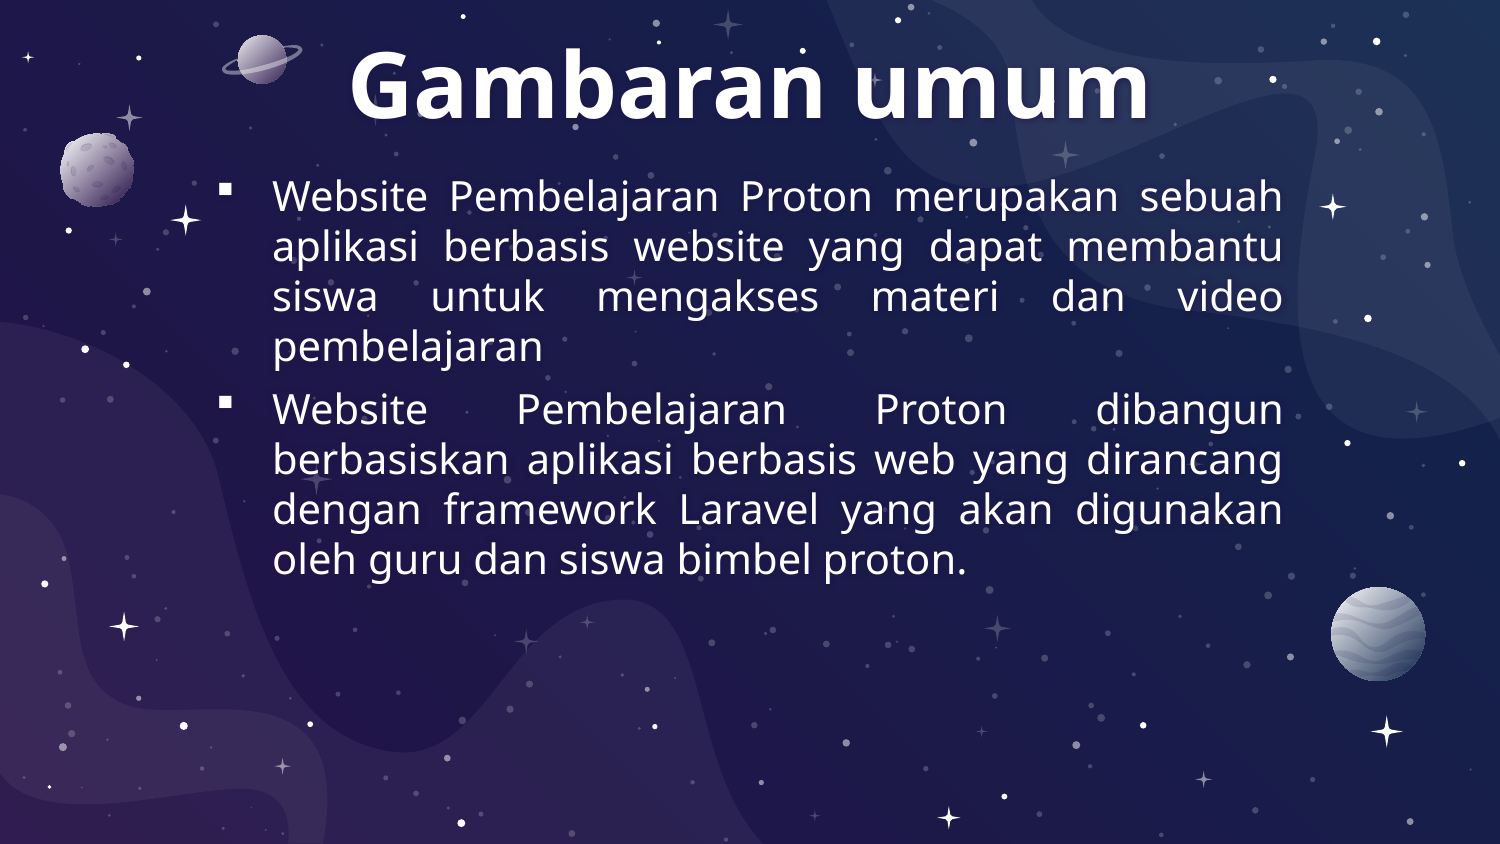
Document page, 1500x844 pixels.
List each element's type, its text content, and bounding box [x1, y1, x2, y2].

slide_number [705, 779, 795, 844]
list Website Pembelajaran Proton merupakan sebuah aplikasi berbasis website yang dapat membantu siswa untuk mengakses materi dan video pembelajaran Website Pembelajaran Proton dibangun berbasiskan aplikasi berbasis web yang dirancang dengan framework Laravel yang akan digunakan oleh guru dan siswa bimbel proton. [215, 170, 1285, 747]
title Gambaran umum [215, 35, 1285, 138]
